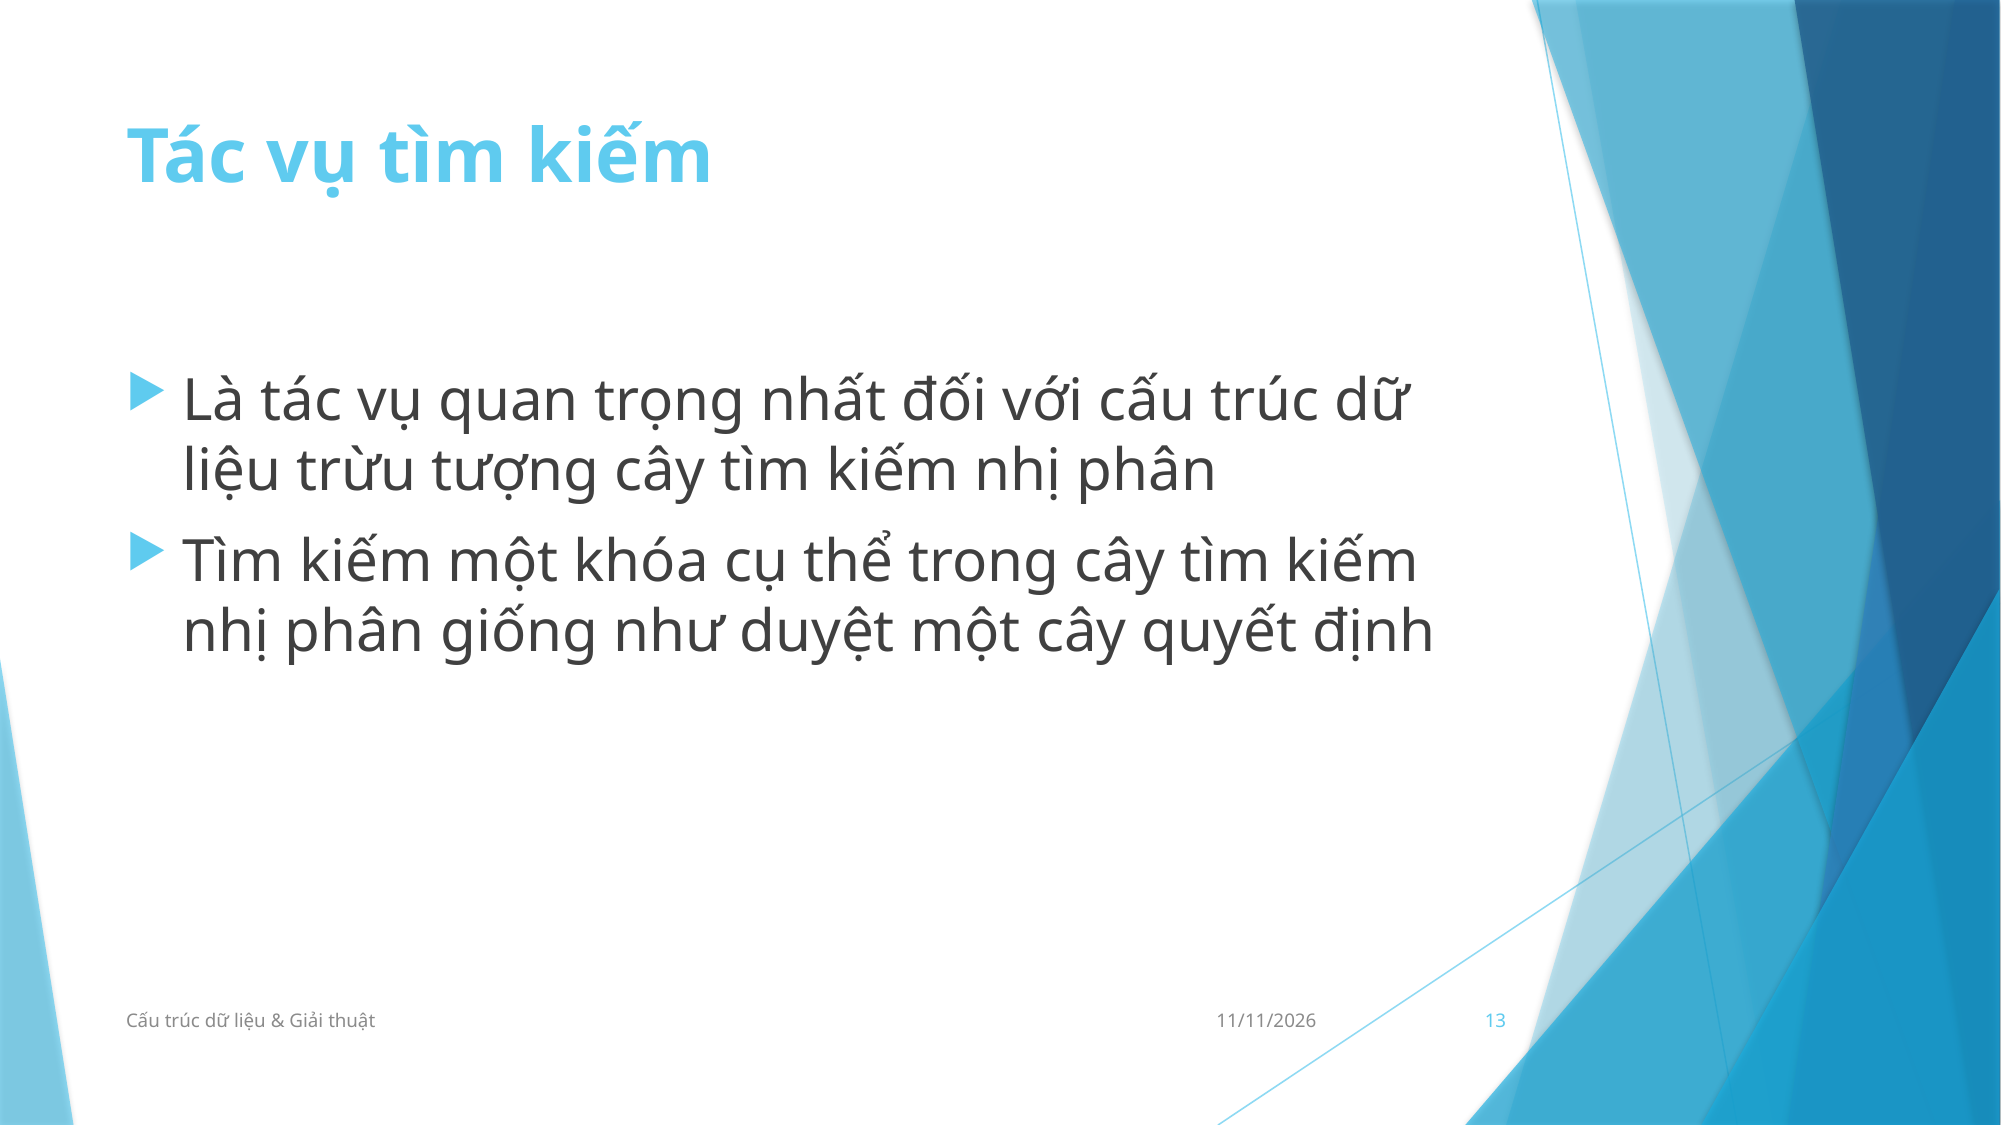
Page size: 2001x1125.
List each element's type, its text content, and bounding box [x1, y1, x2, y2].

title Tác vụ tìm kiếm [111, 99, 1522, 317]
list Là tác vụ quan trọng nhất đối với cấu trúc dữ liệu trừu tượng cây tìm kiếm nhị phân Tìm kiếm một khóa cụ thể trong cây tìm kiếm nhị phân giống như duyệt một cây quyết định [111, 354, 1522, 992]
slide_number 13 [1409, 991, 1522, 1051]
footer Cấu trúc dữ liệu & Giải thuật [111, 991, 1145, 1051]
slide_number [1181, 991, 1332, 1051]
